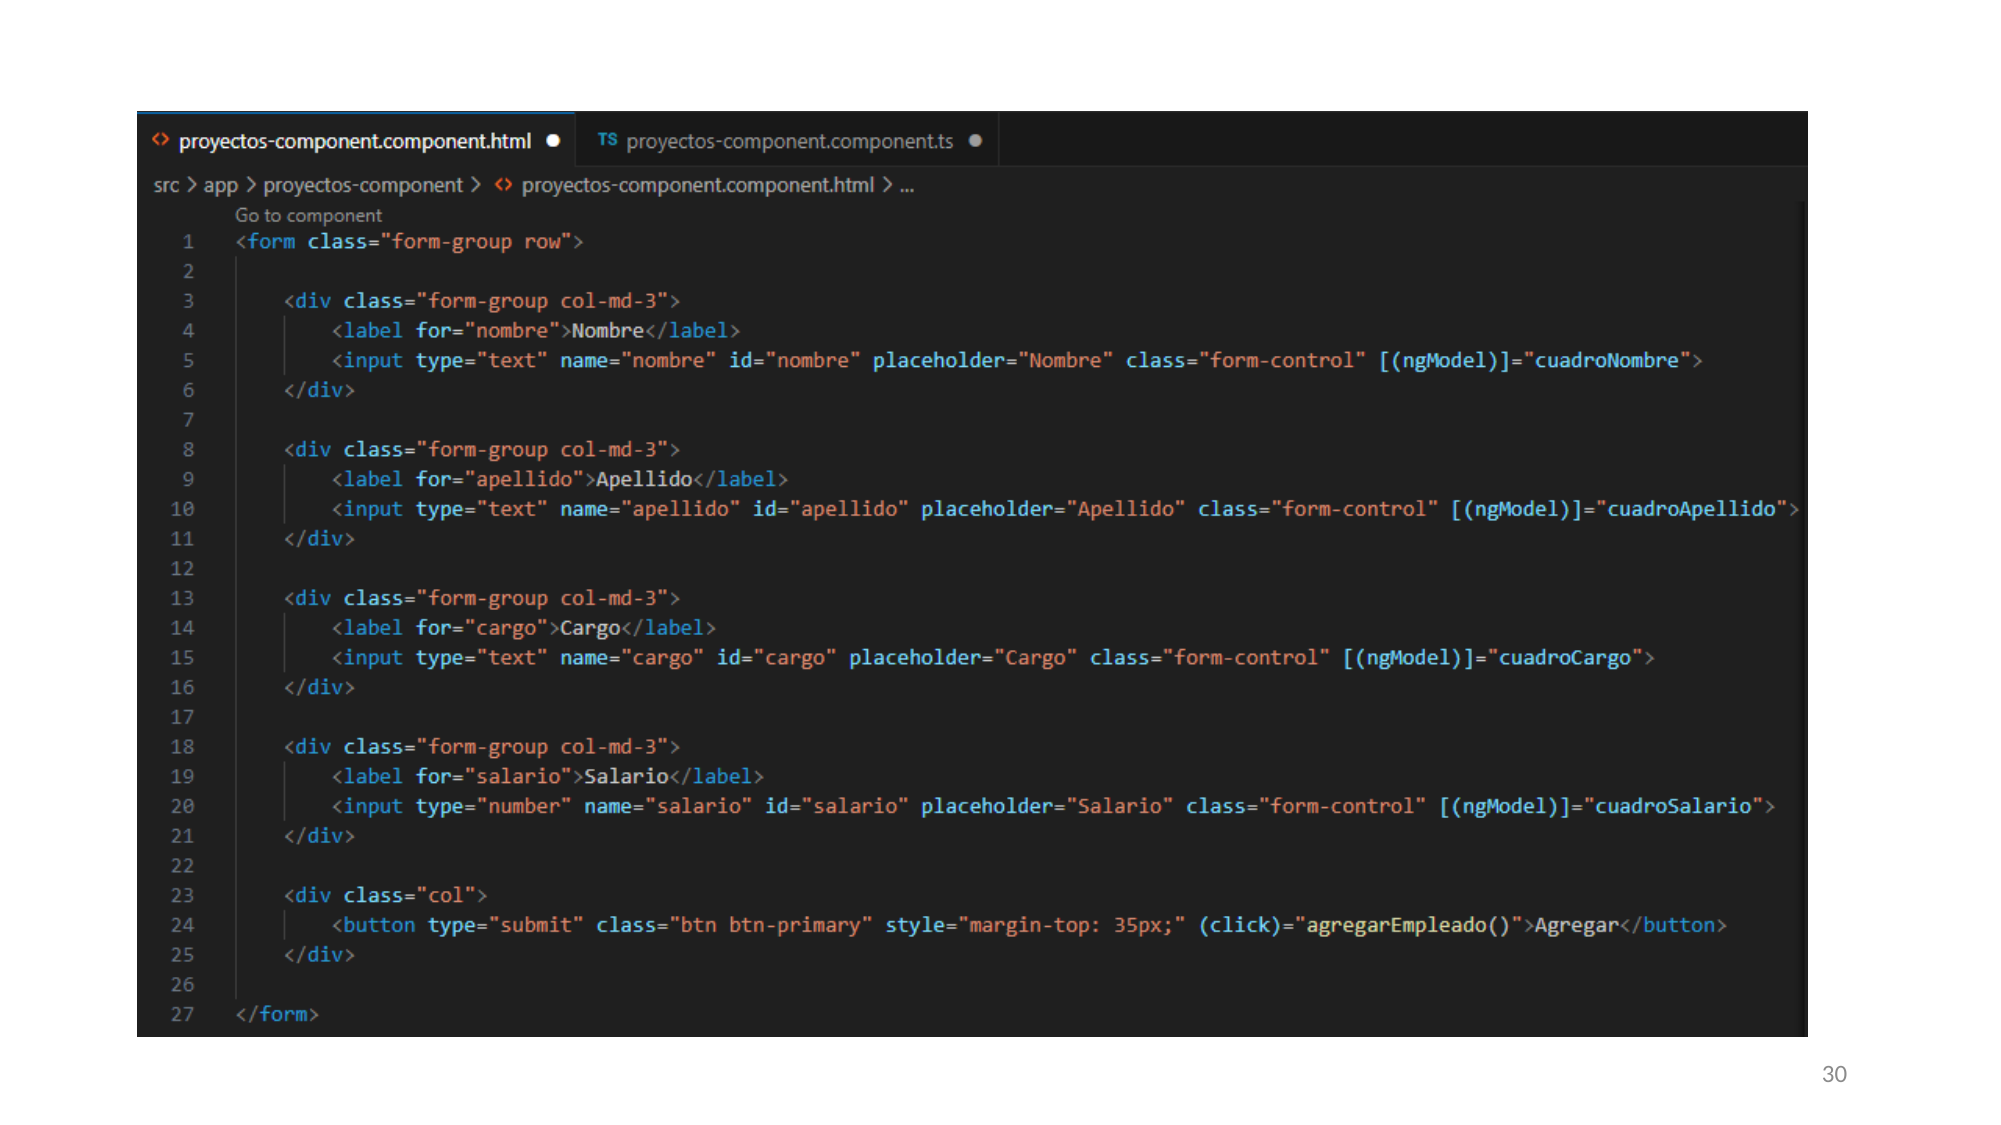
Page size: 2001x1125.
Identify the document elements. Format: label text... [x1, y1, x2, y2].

slide_number 30 [1412, 1042, 1863, 1103]
picture [137, 111, 1808, 1037]
